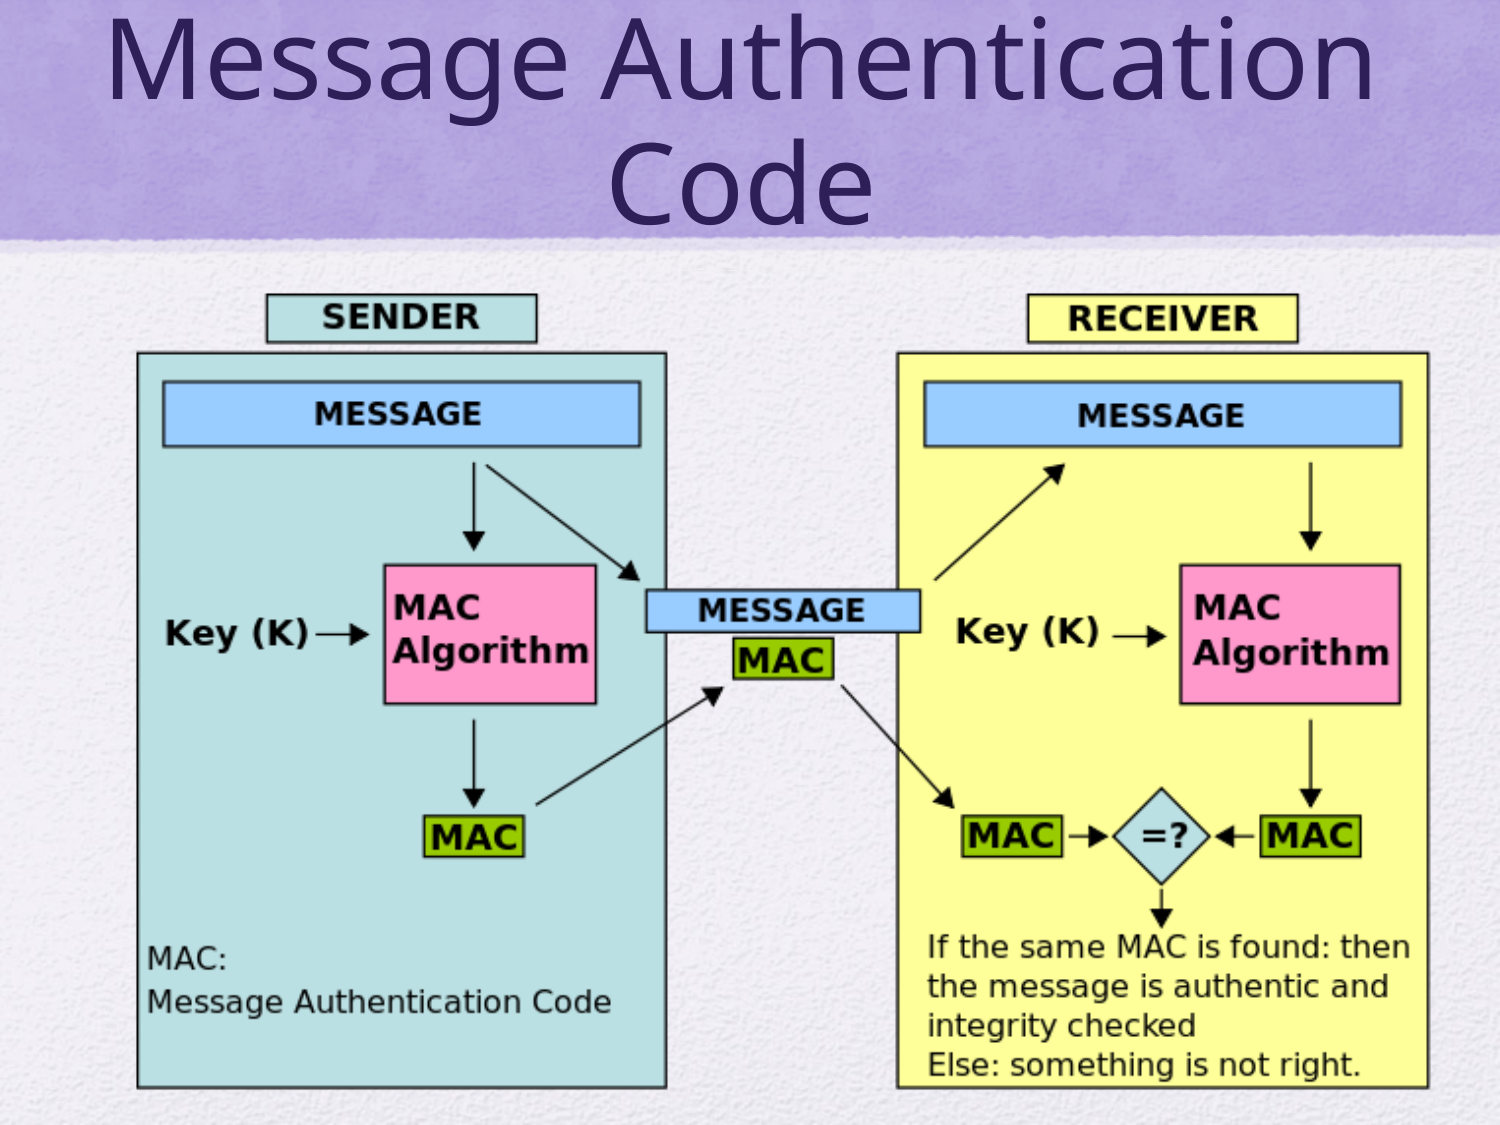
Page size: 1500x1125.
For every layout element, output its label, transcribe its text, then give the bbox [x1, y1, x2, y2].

title Message Authentication Code [0, 6, 1483, 239]
picture [0, 225, 1500, 1125]
